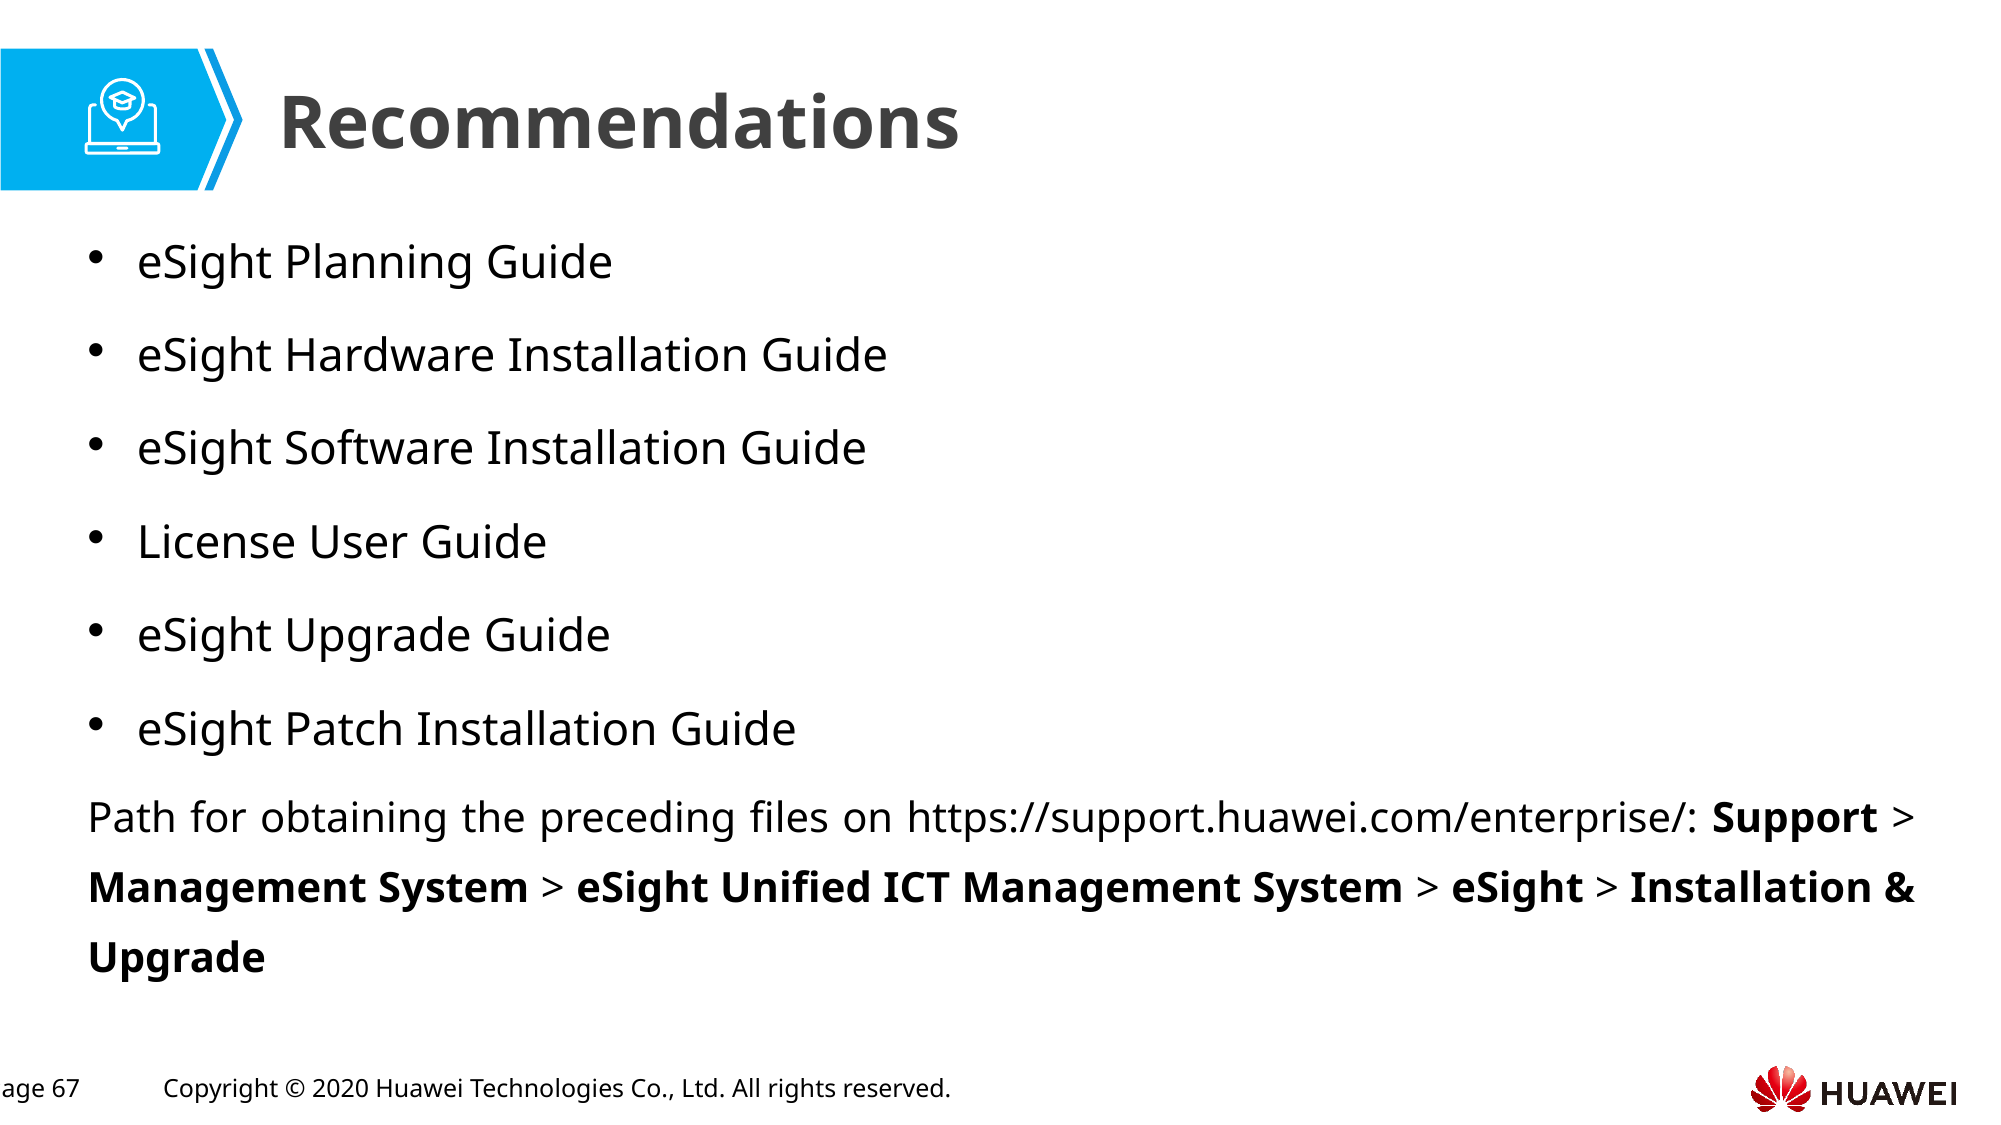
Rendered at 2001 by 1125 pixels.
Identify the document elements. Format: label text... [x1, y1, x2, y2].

picture [1751, 1066, 1956, 1112]
list eSight Planning Guide eSight Hardware Installation Guide eSight Software Installation Guide License User Guide eSight Upgrade Guide eSight Patch Installation Guide Path for obtaining the preceding files on https://support.huawei.com/enterprise/: Support > Management System > eSight Unified ICT Management System > eSight > Installation & Upgrade [73, 203, 1930, 972]
